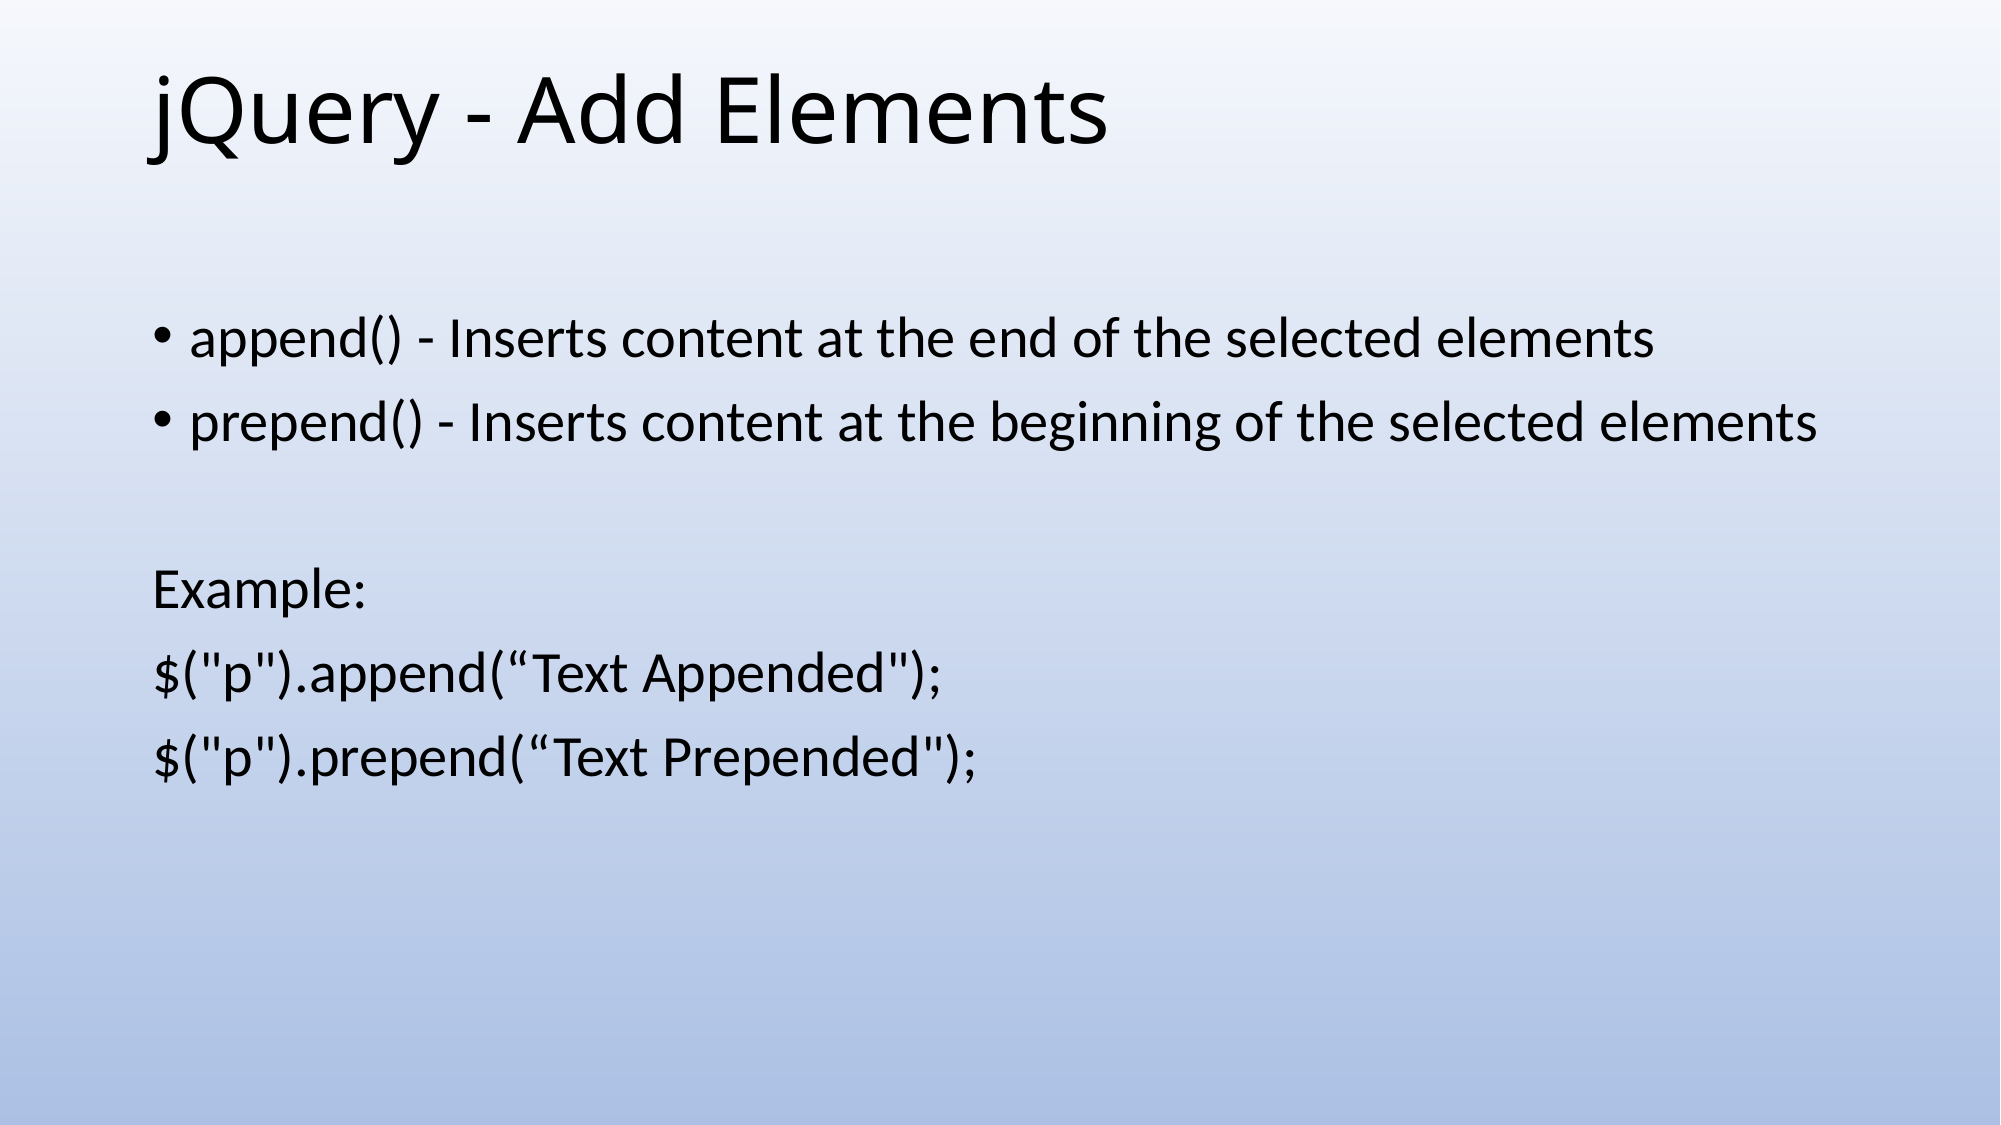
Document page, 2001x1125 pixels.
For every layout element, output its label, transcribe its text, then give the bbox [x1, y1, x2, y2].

list append() - Inserts content at the end of the selected elements prepend() - Inserts content at the beginning of the selected elements Example: $("p").append(“Text Appended"); $("p").prepend(“Text Prepended"); [137, 299, 1863, 1014]
title jQuery - Add Elements [137, 59, 1863, 278]
